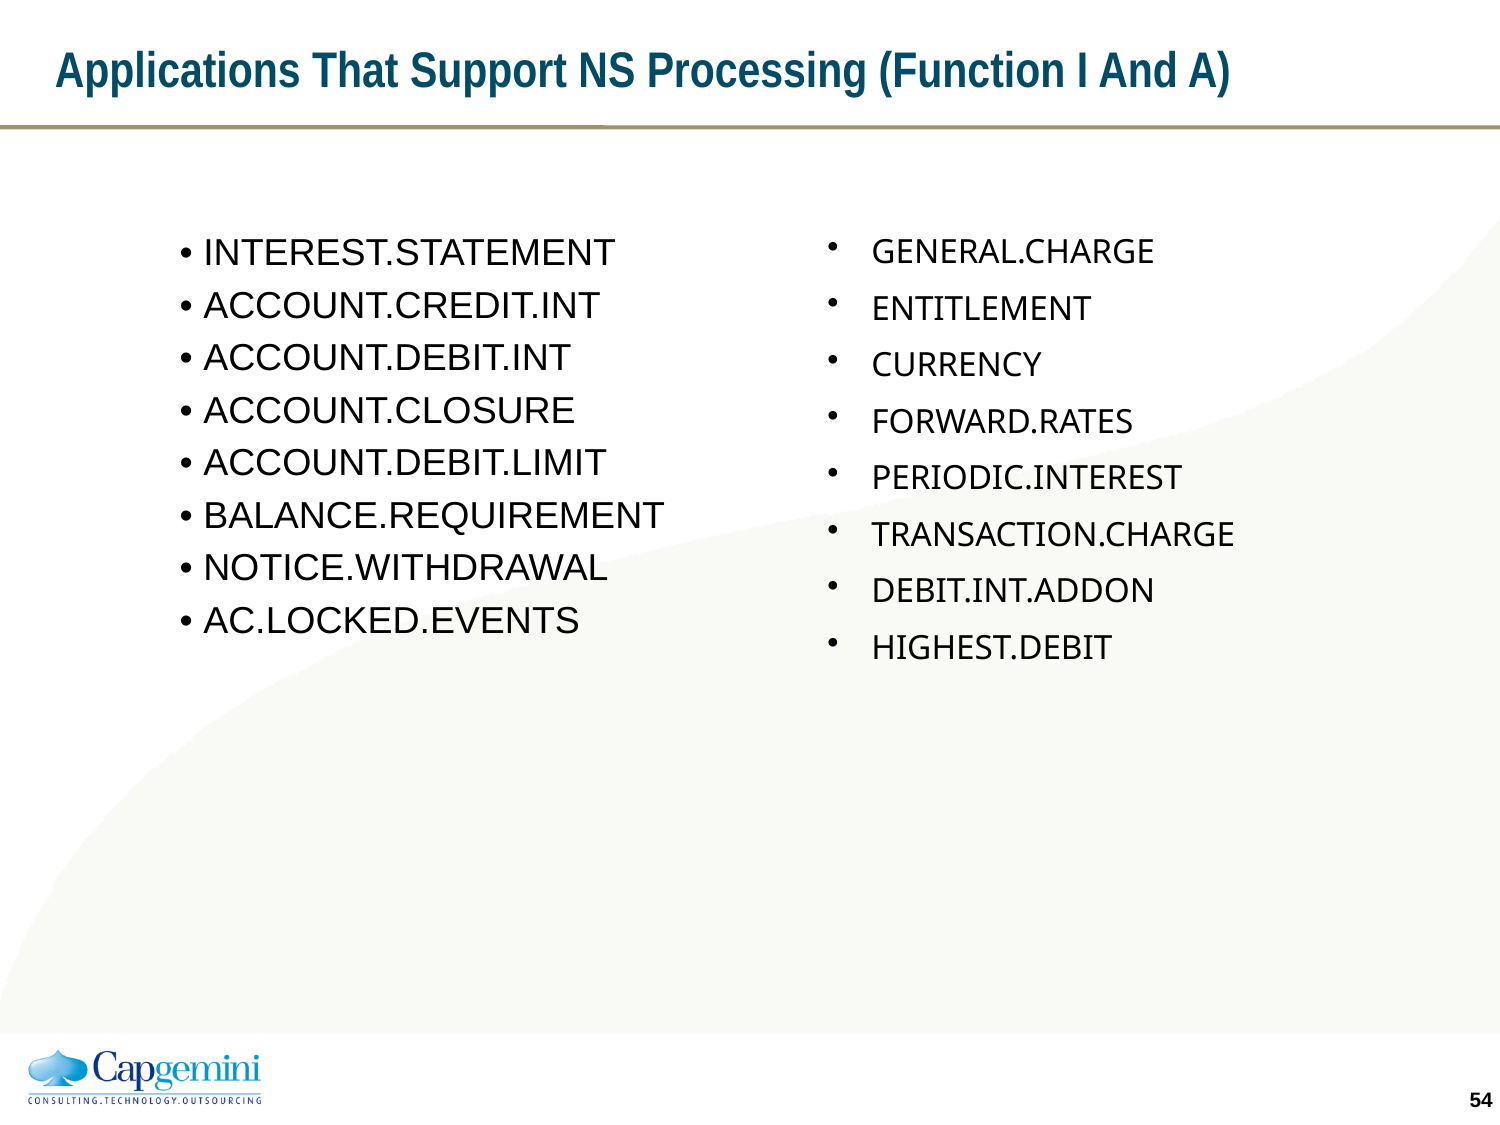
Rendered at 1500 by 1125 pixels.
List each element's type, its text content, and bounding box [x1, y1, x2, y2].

picture [0, 0, 1500, 125]
list • INTEREST.STATEMENT • ACCOUNT.CREDIT.INT • ACCOUNT.DEBIT.INT • ACCOUNT.CLOSURE • ACCOUNT.DEBIT.LIMIT • BALANCE.REQUIREMENT • NOTICE.WITHDRAWAL • AC.LOCKED.EVENTS [164, 220, 715, 1026]
title Applications That Support NS Processing (Function I And A) [39, 22, 1470, 113]
text_box GENERAL.CHARGE ENTITLEMENT CURRENCY FORWARD.RATES PERIODIC.INTEREST TRANSACTION.CHARGE DEBIT.INT.ADDON HIGHEST.DEBIT [812, 222, 1375, 731]
slide_number 53 [1149, 1062, 1500, 1125]
picture [0, 130, 1500, 1125]
